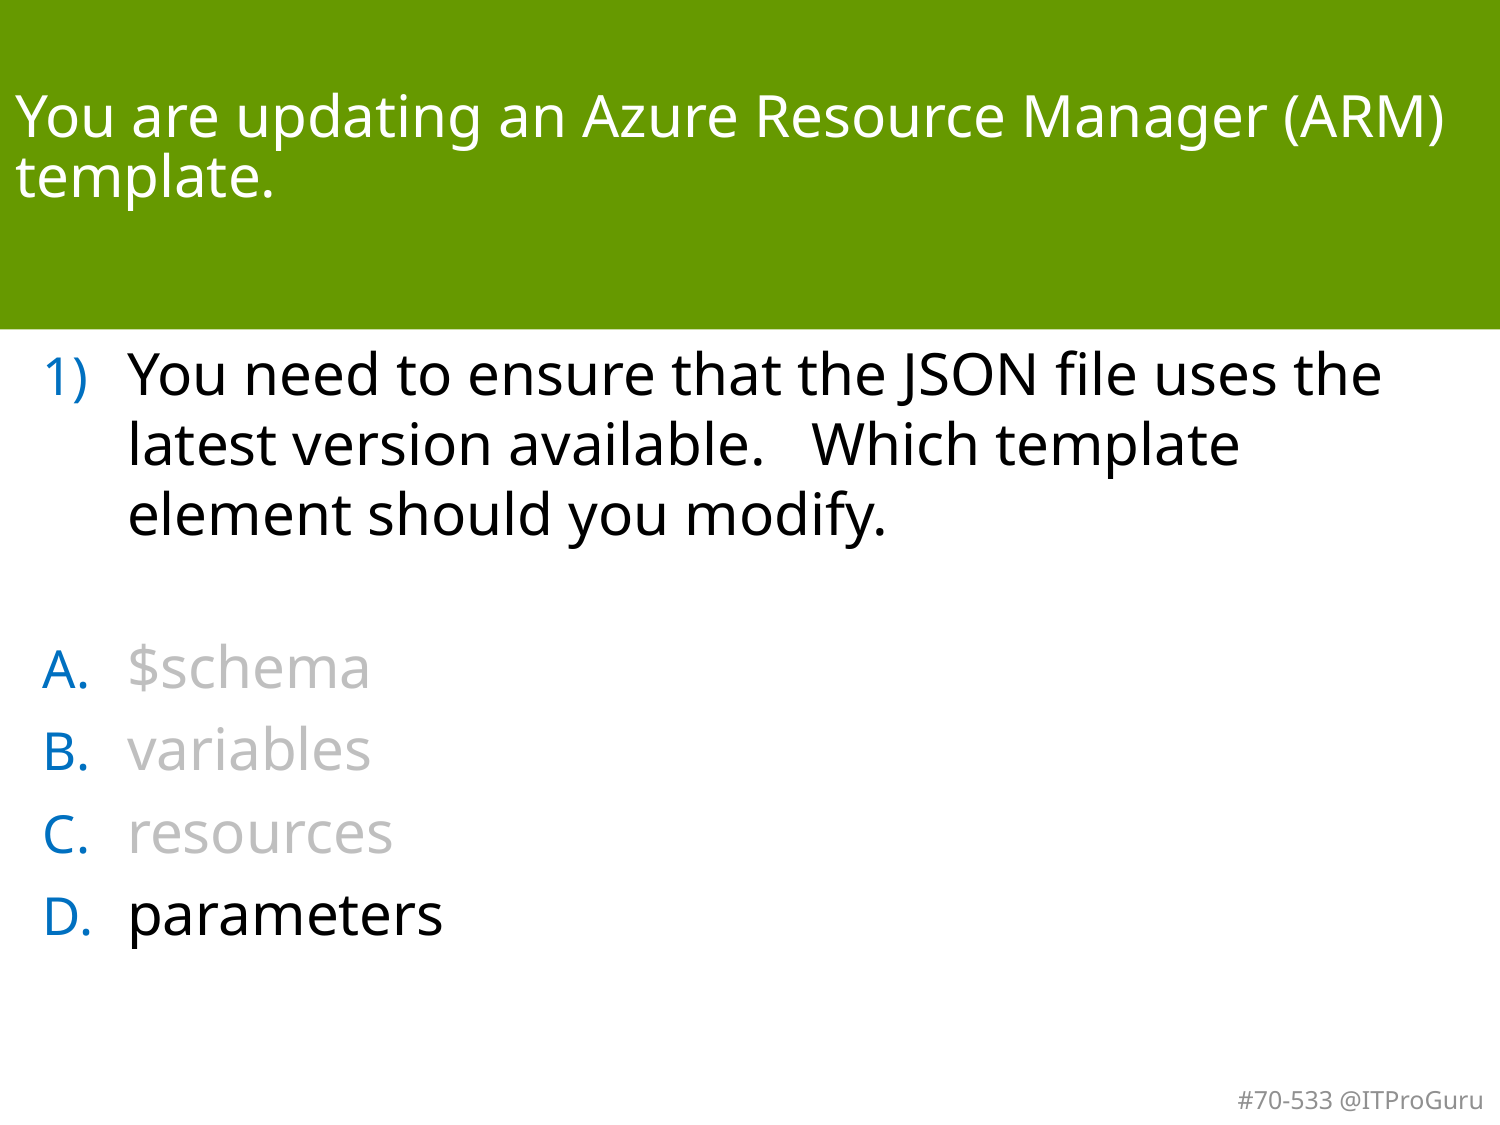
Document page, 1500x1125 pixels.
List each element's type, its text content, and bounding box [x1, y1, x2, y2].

title You are updating an Azure Resource Manager (ARM) template. [15, 0, 1466, 300]
list You need to ensure that the JSON file uses the latest version available. Which template element should you modify. $schema variables resources parameters [42, 337, 1450, 1017]
